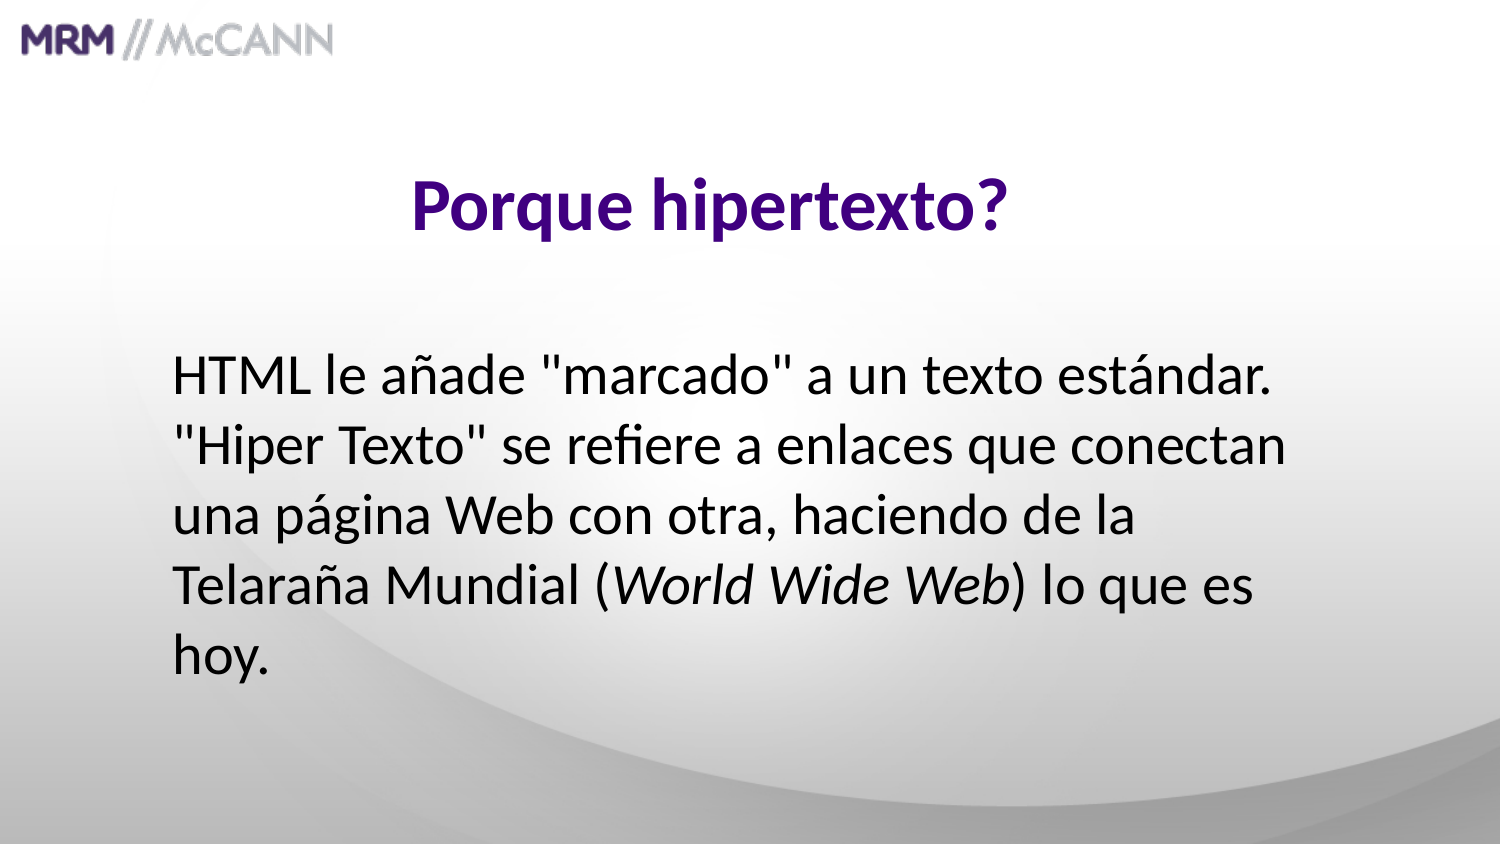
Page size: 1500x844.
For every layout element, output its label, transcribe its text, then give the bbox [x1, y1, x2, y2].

text_box Porque hipertexto? [396, 147, 1108, 253]
picture [0, 0, 1500, 844]
text_box HTML le añade "marcado" a un texto estándar. "Hiper Texto" se refiere a enlaces que conectan una página Web con otra, haciendo de la Telaraña Mundial (World Wide Web) lo que es hoy. [157, 328, 1305, 759]
